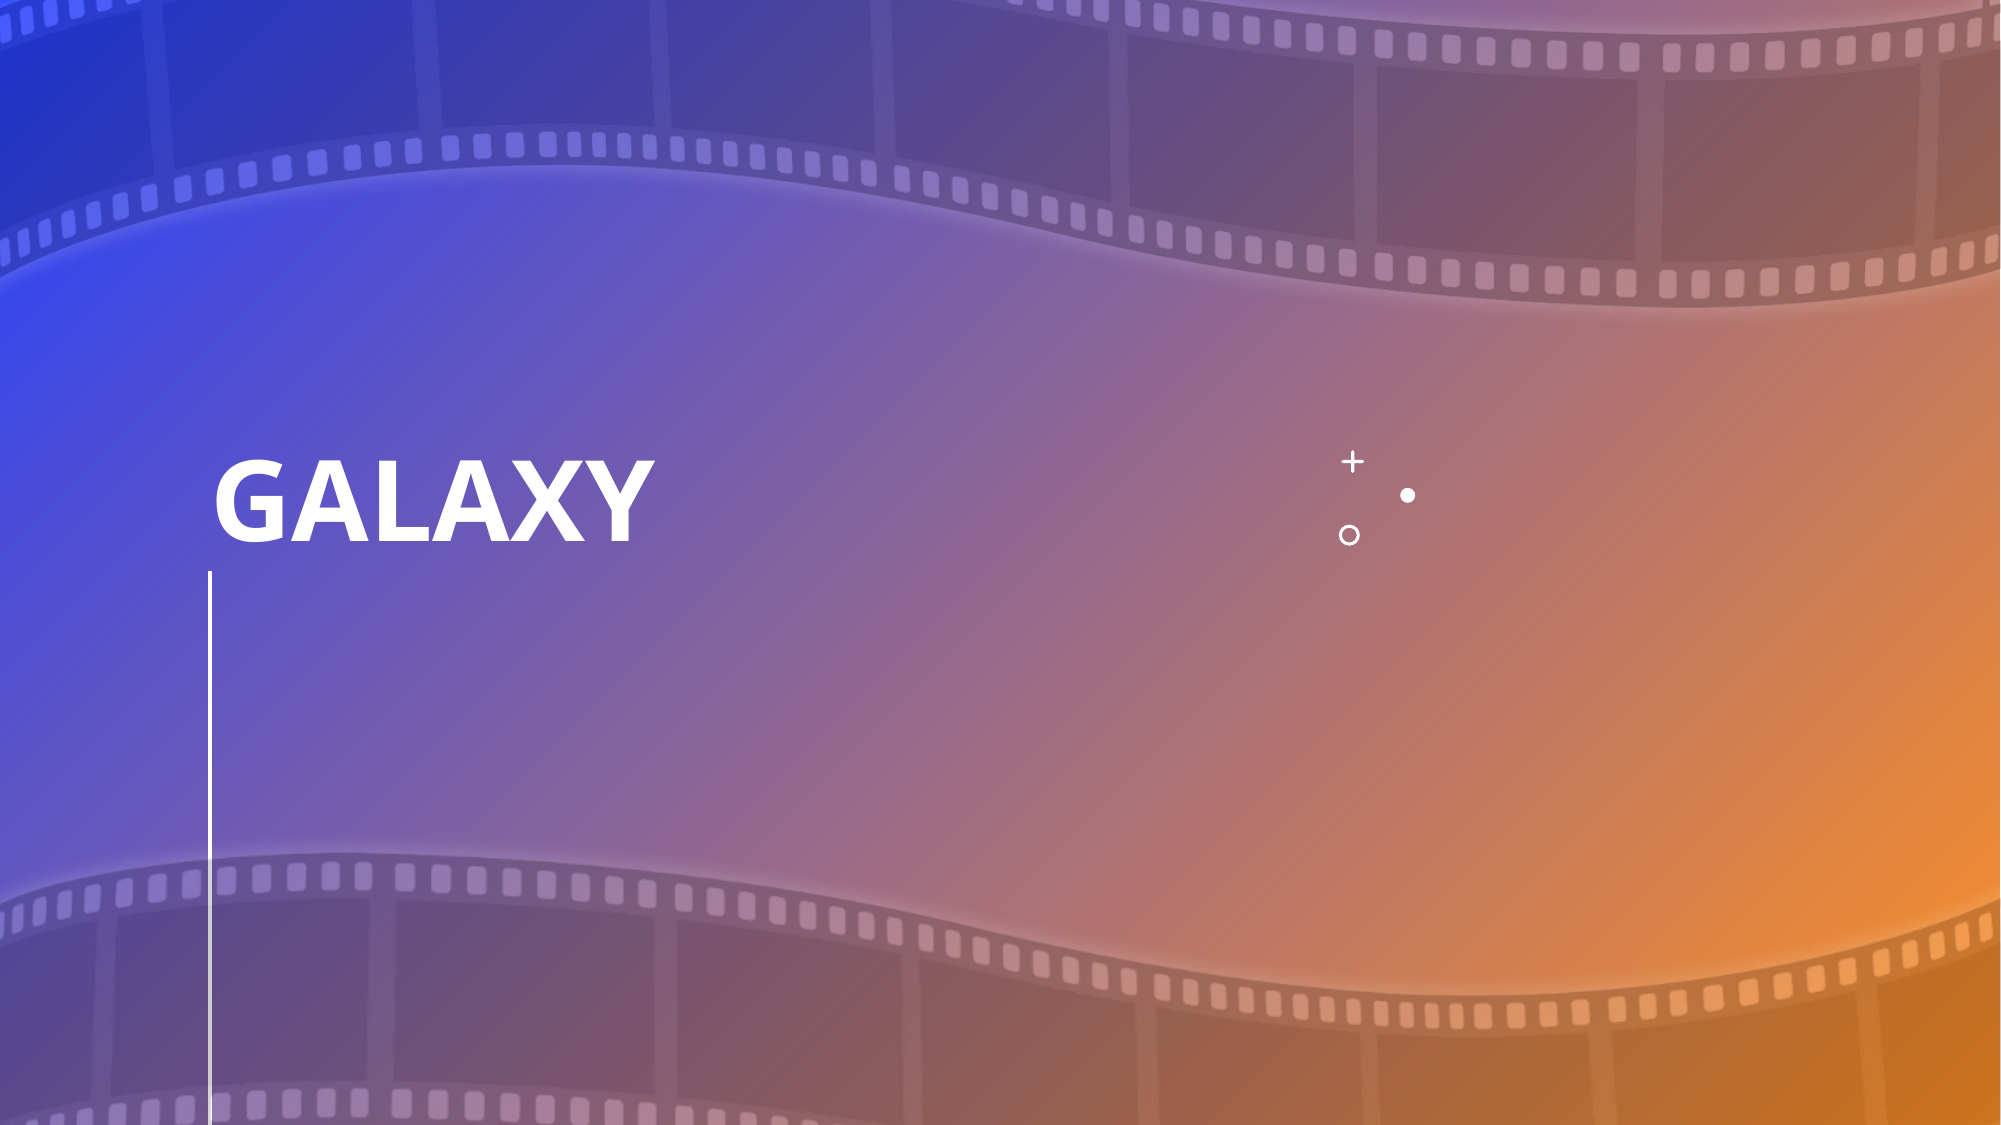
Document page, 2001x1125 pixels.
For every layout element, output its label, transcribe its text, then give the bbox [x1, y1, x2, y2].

title Galaxy [210, 58, 1520, 564]
